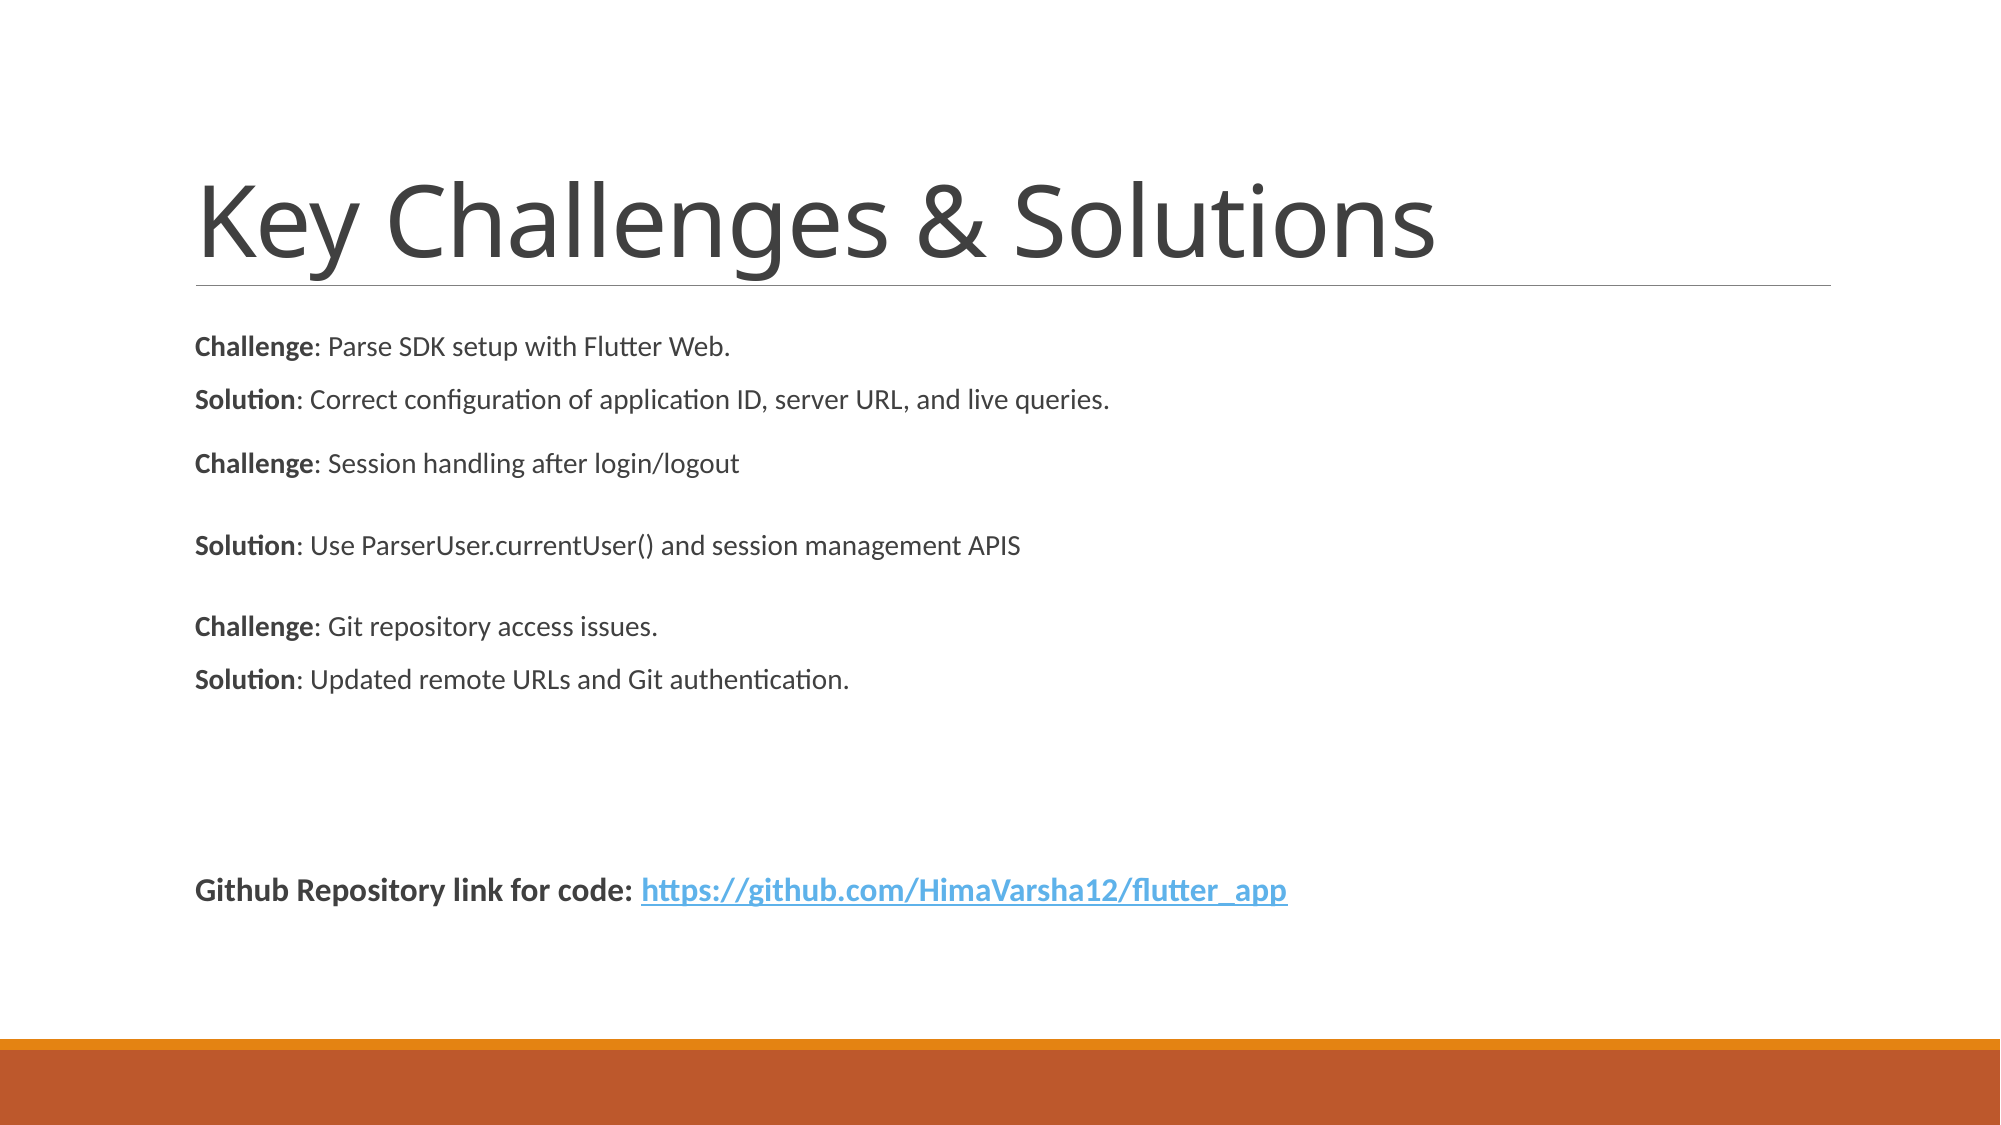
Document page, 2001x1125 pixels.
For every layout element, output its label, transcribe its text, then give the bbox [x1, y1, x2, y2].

list Challenge: Parse SDK setup with Flutter Web. Solution: Correct configuration of application ID, server URL, and live queries. Challenge: Session handling after login/logout Solution: Use ParserUser.currentUser() and session management APIS Challenge: Git repository access issues. Solution: Updated remote URLs and Git authentication. Github Repository link for code: https://github.com/HimaVarsha12/flutter_app [180, 302, 1830, 963]
title Key Challenges & Solutions [180, 47, 1830, 285]
